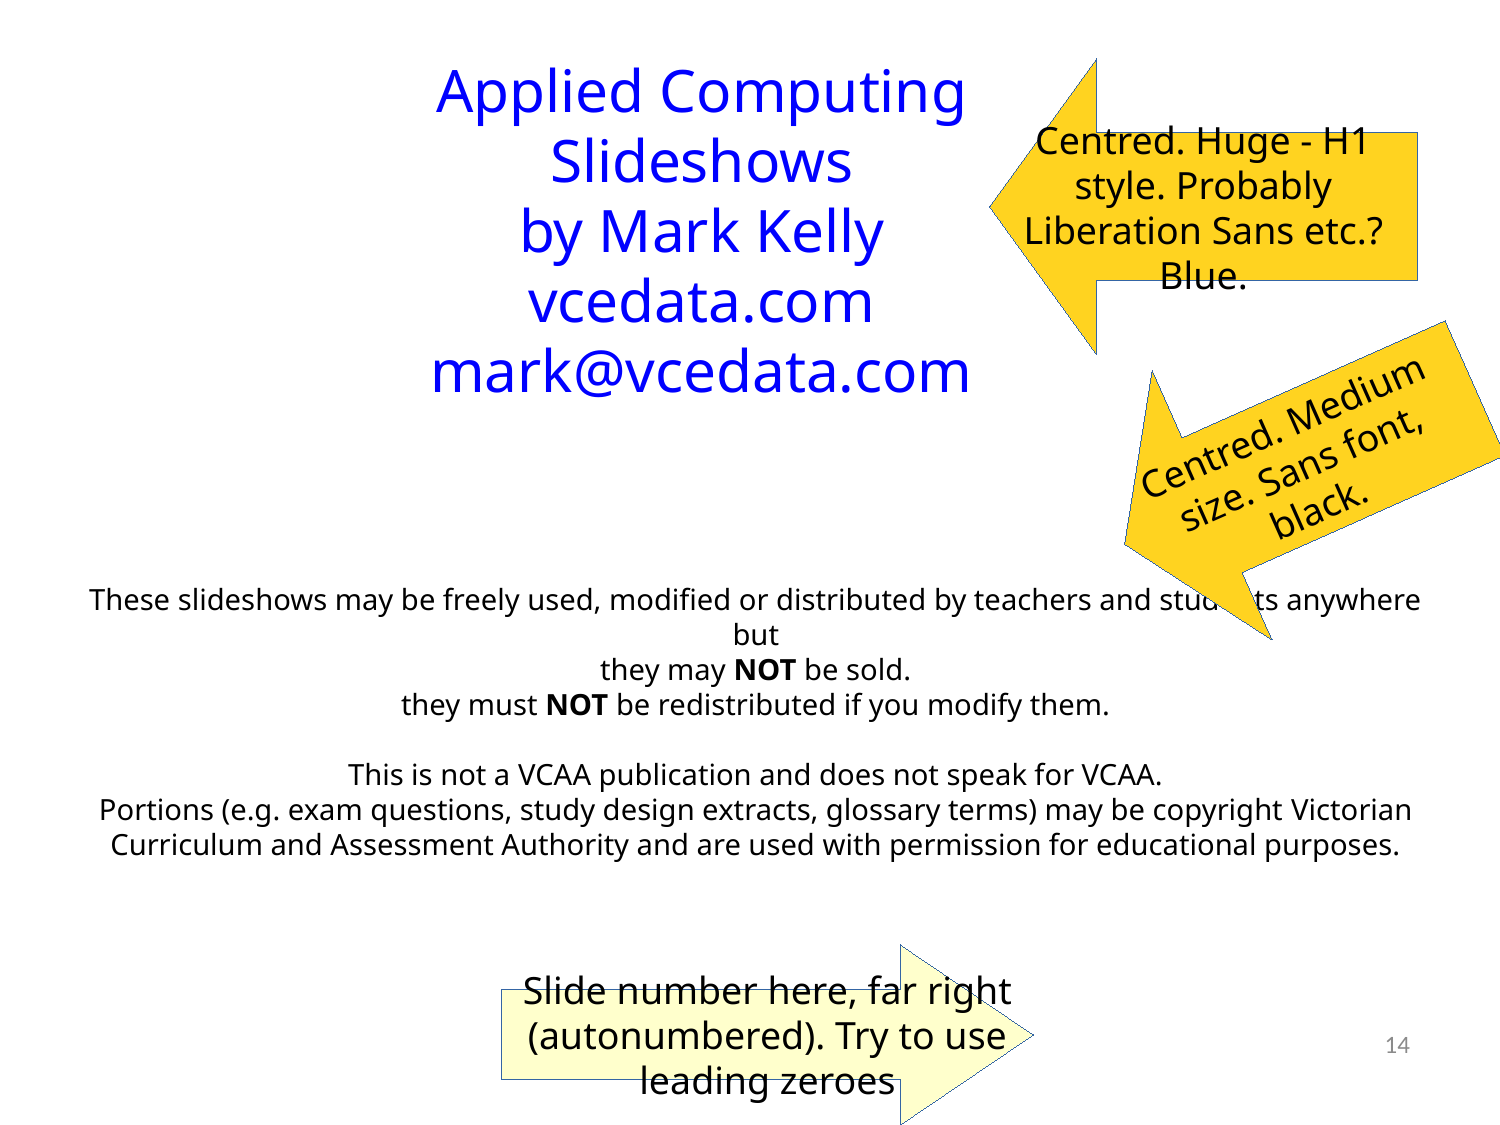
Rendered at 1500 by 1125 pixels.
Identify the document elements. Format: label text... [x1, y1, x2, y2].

text_box Applied Computing Slideshows by Mark Kelly vcedata.com mark@vcedata.com [307, 45, 1097, 414]
text_box Centred. Medium size. Sans font, black. [1124, 320, 1500, 640]
text_box Centred. Huge - H1 style. Probably Liberation Sans etc.? Blue. [989, 58, 1418, 355]
slide_number <number> [1074, 1013, 1425, 1073]
text_box Slide number here, far right (autonumbered). Try to use leading zeroes [501, 944, 1034, 1125]
text_box These slideshows may be freely used, modified or distributed by teachers and students anywhere but they may NOT be sold. they must NOT be redistributed if you modify them. This is not a VCAA publication and does not speak for VCAA. Portions (e.g. exam questions, study design extracts, glossary terms) may be copyright Victorian Curriculum and Assessment Authority and are used with permission for educational purposes. [70, 574, 1442, 914]
